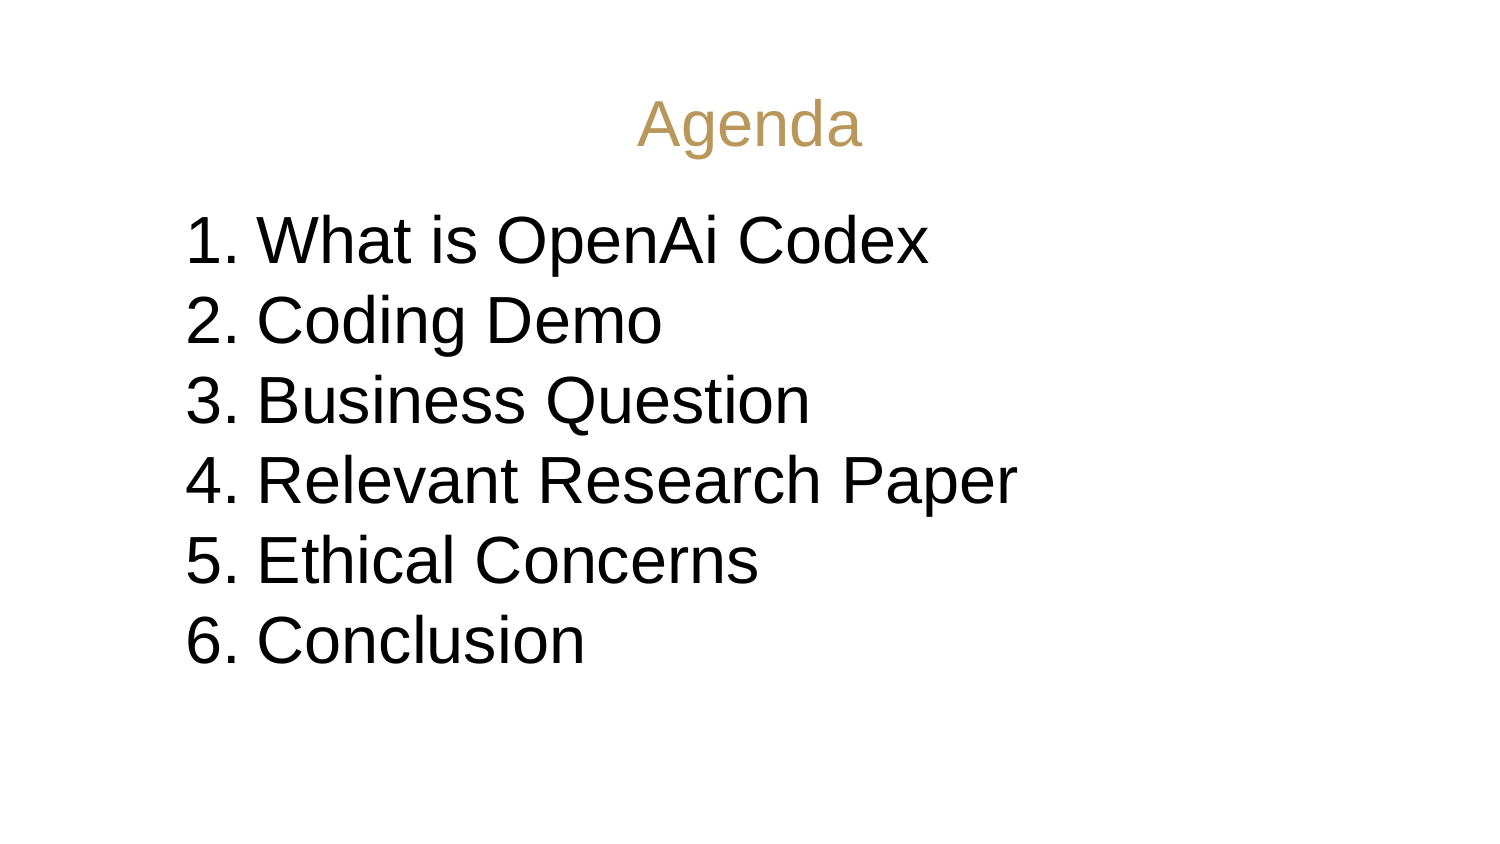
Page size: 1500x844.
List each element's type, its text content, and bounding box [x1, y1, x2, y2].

title Agenda [51, 72, 1449, 167]
list What is OpenAi Codex Coding Demo Business Question Relevant Research Paper Ethical Concerns Conclusion [166, 189, 1449, 750]
